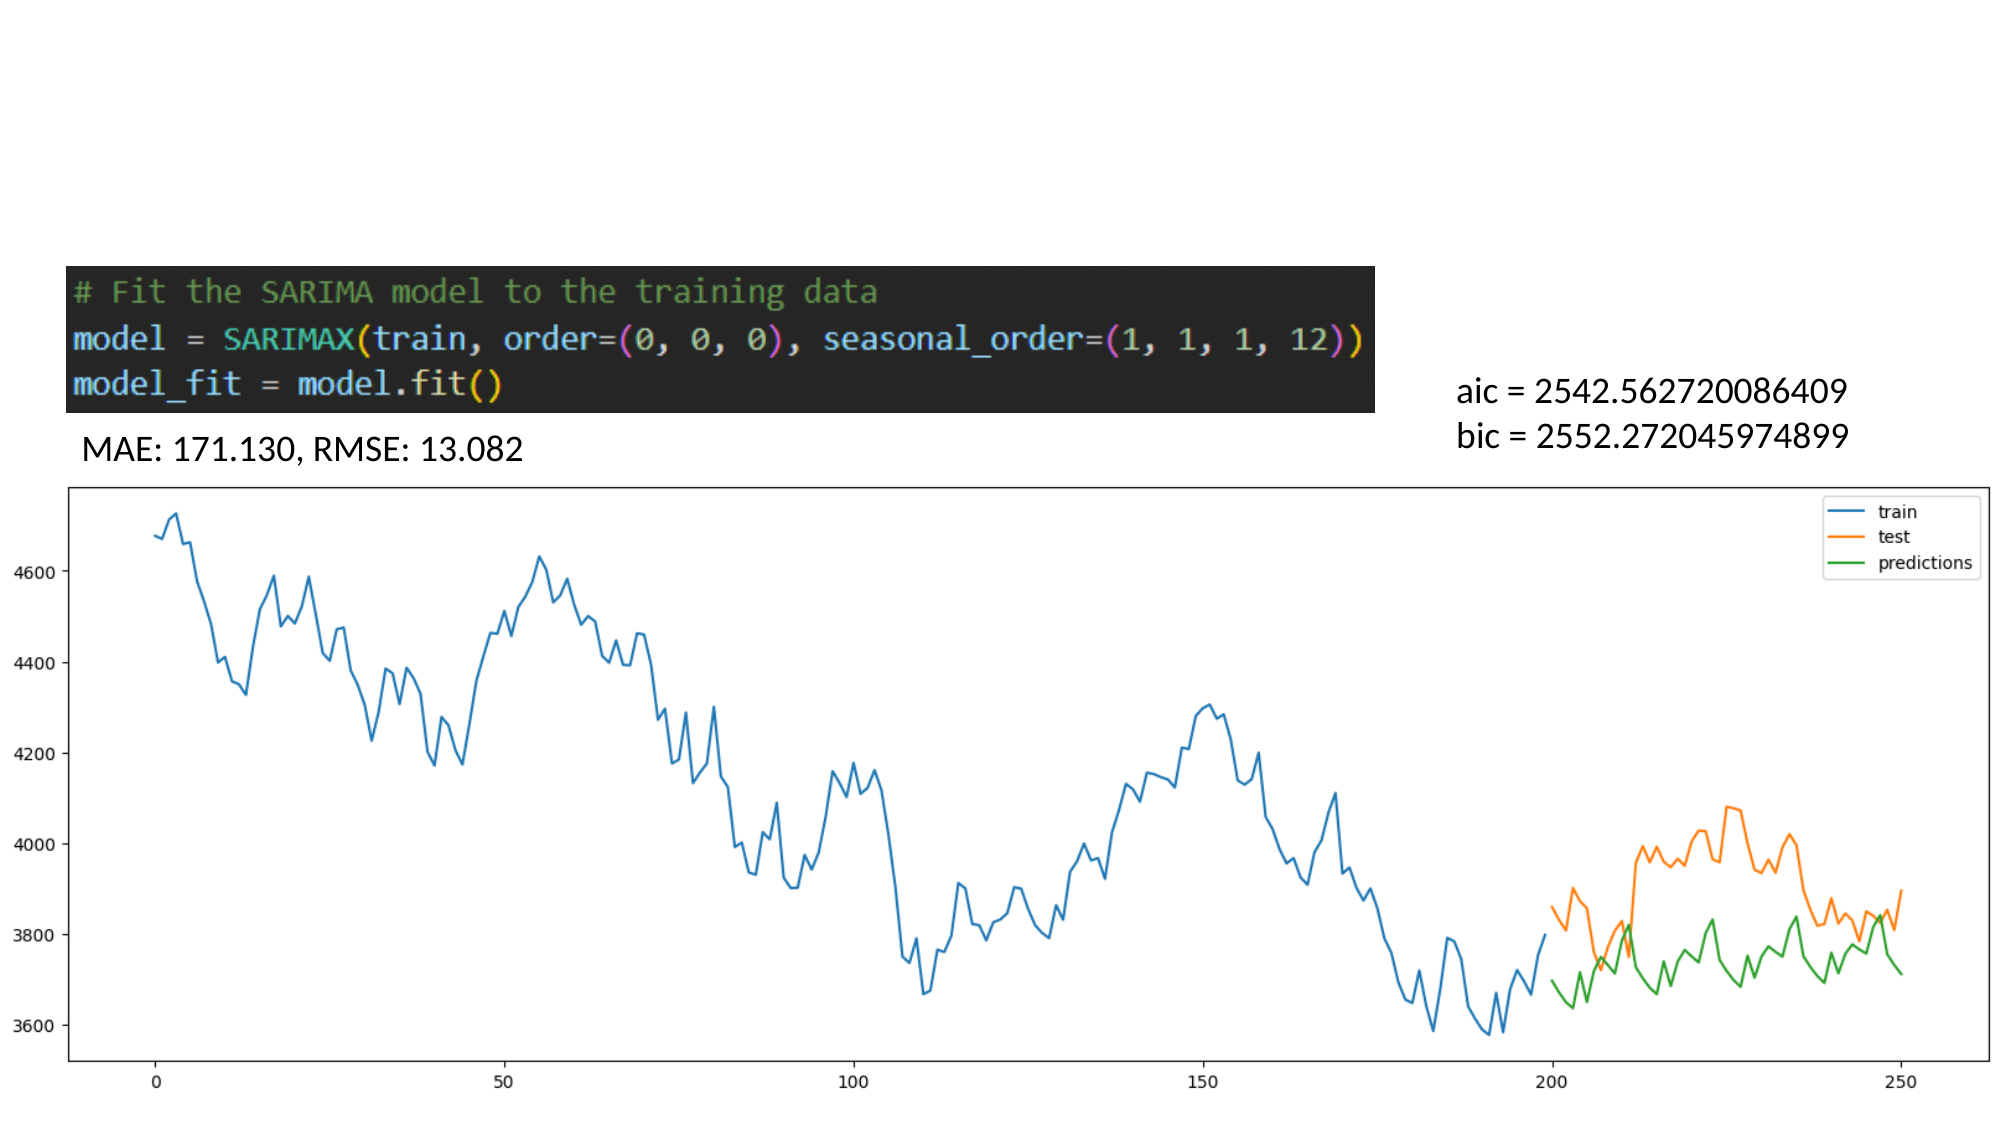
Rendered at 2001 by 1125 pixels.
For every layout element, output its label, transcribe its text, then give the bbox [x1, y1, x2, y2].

text_box aic = 2542.562720086409 bic = 2552.272045974899 [1441, 359, 1881, 464]
picture [0, 476, 2000, 1103]
text_box MAE: 171.130, RMSE: 13.082 [66, 416, 1067, 476]
picture [66, 266, 1375, 413]
